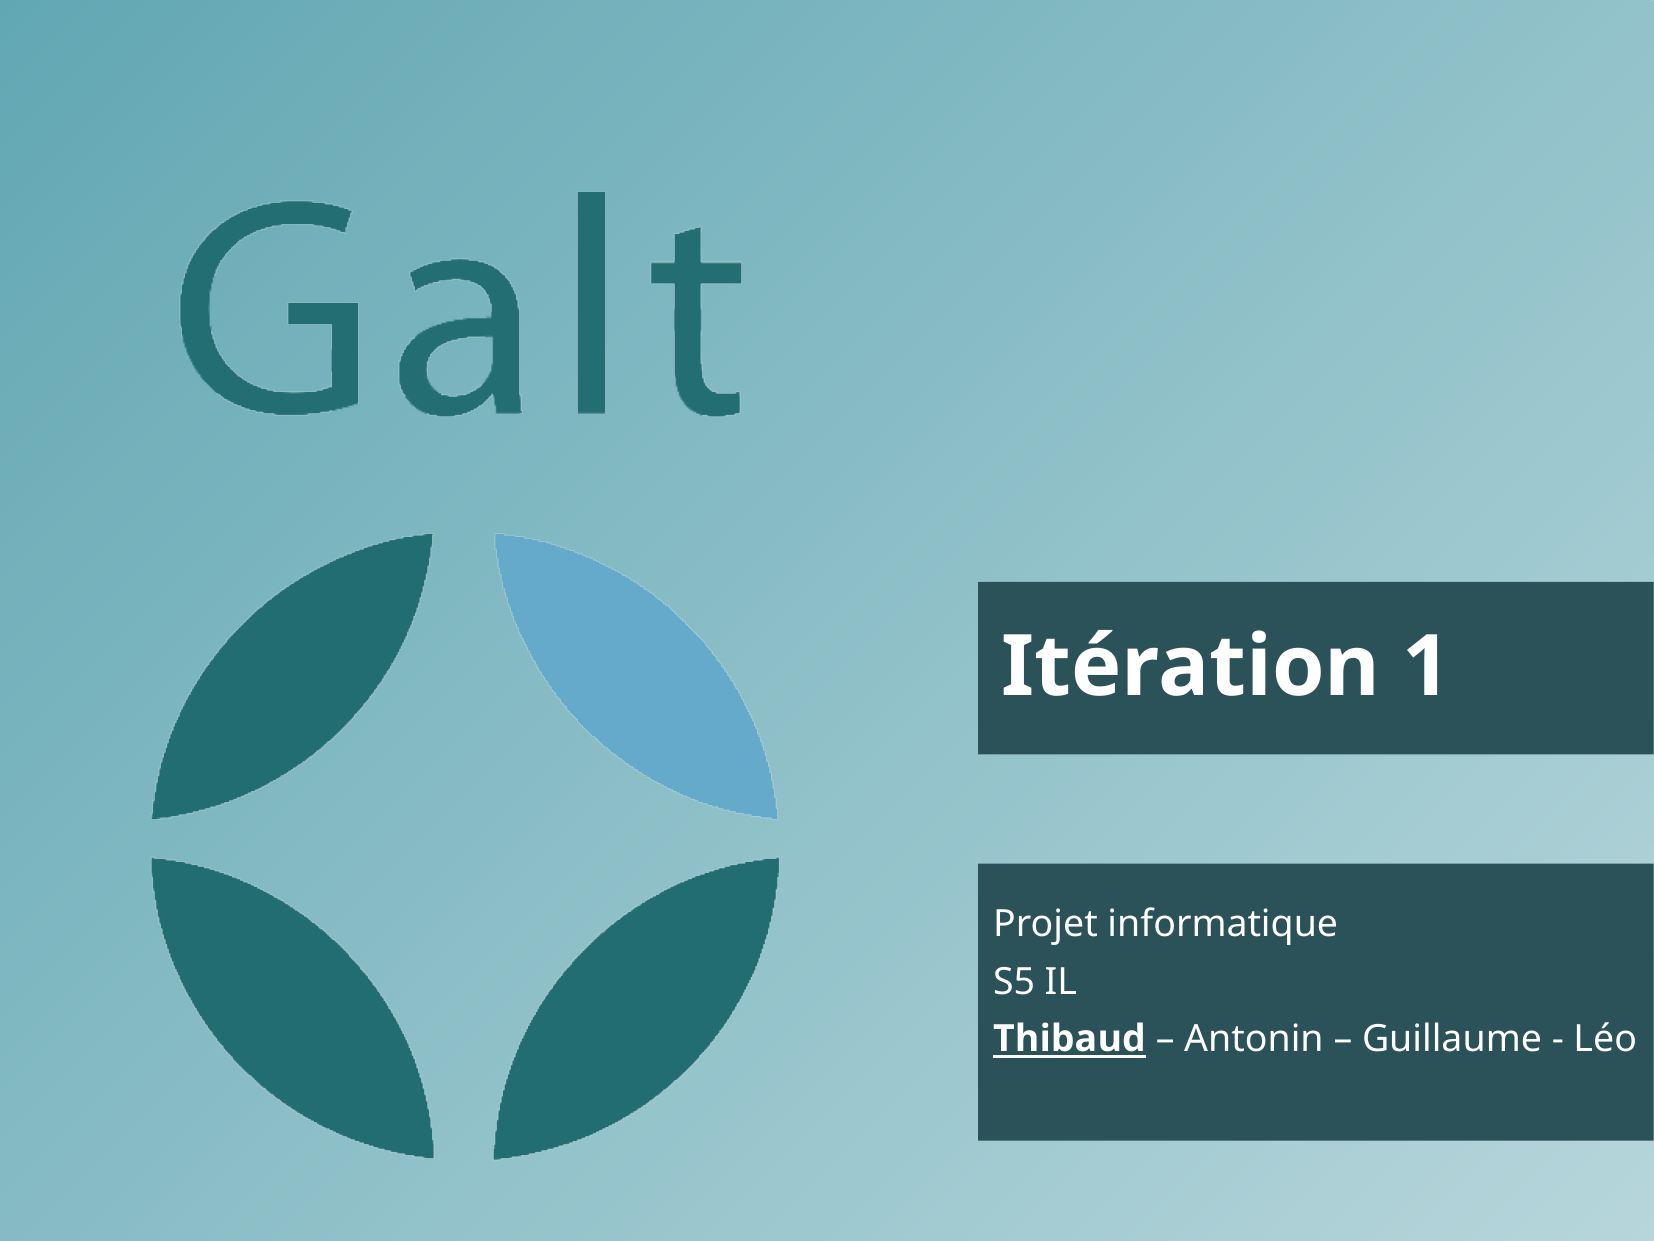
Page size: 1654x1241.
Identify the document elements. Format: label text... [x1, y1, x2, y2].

subtitle Itération 1 [978, 581, 1654, 755]
text_box Projet informatique S5 IL Thibaud – Antonin – Guillaume - Léo [978, 863, 1654, 1141]
picture [113, 123, 817, 1190]
